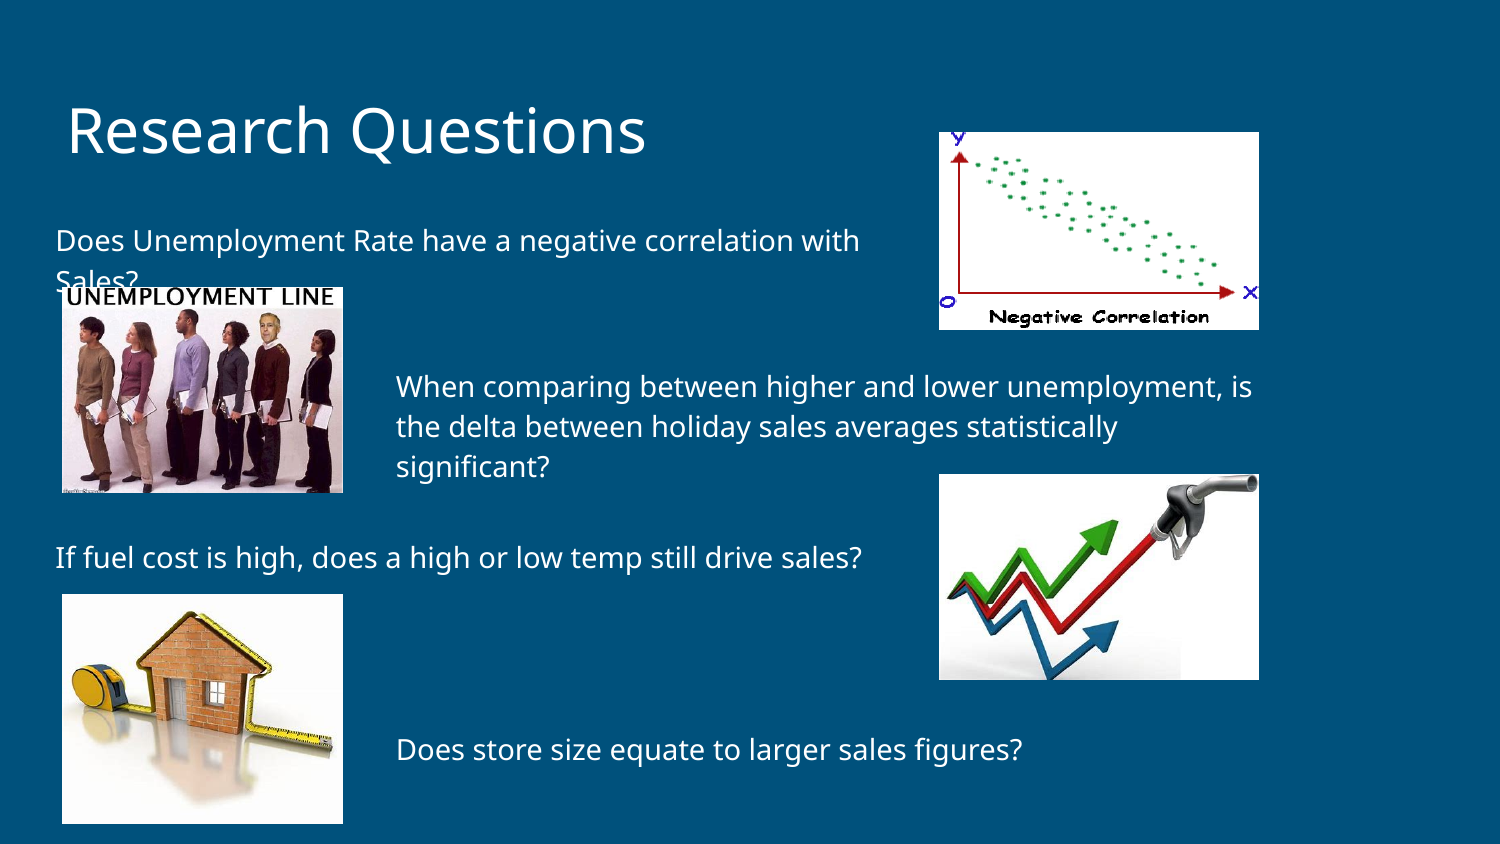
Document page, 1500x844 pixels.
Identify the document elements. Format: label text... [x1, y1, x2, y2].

title Research Questions [51, 61, 1449, 182]
picture [737, 434, 745, 443]
picture [914, 432, 925, 443]
picture [401, 468, 408, 476]
picture [421, 462, 432, 483]
picture [528, 459, 536, 476]
picture [57, 287, 342, 492]
list If fuel cost is high, does a high or low temp still drive sales? [40, 518, 934, 604]
picture [516, 462, 524, 476]
picture [539, 457, 548, 463]
picture [940, 475, 1258, 679]
list Does Unemployment Rate have a negative correlation with Sales? [40, 202, 934, 287]
picture [463, 456, 470, 476]
picture [940, 133, 1258, 329]
picture [545, 432, 554, 437]
list When comparing between higher and lower unemployment, is the delta between holiday sales averages statistically significant? [380, 347, 1280, 432]
list Does store size equate to larger sales figures? [380, 711, 1280, 796]
picture [1104, 432, 1113, 443]
picture [398, 462, 407, 468]
picture [799, 432, 808, 437]
picture [497, 462, 506, 476]
picture [595, 432, 604, 437]
picture [931, 432, 939, 437]
picture [63, 595, 342, 823]
picture [419, 462, 428, 477]
picture [480, 462, 490, 476]
picture [427, 432, 435, 437]
picture [443, 462, 450, 476]
